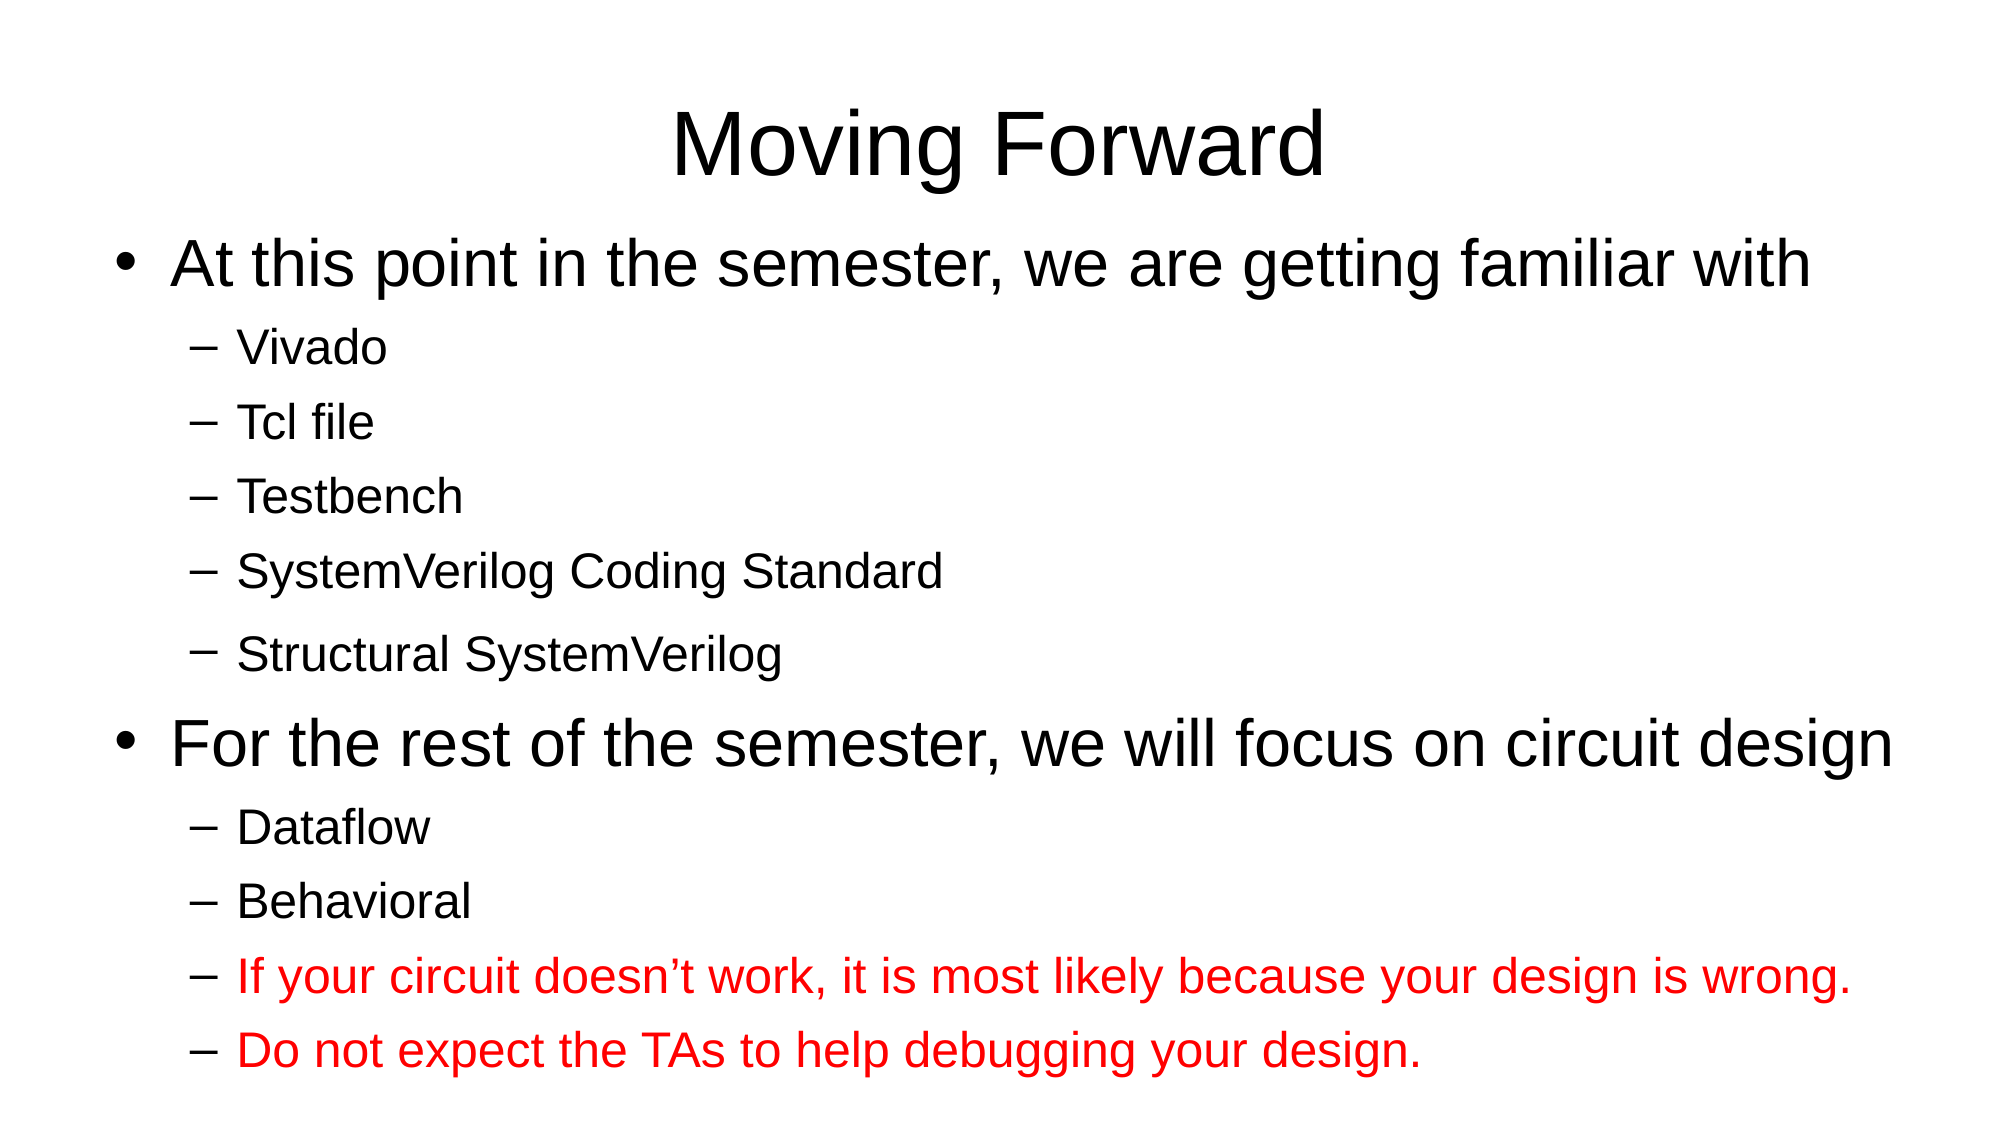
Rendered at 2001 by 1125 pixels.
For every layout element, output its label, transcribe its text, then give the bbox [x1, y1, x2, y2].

title Moving Forward [99, 45, 1900, 212]
list At this point in the semester, we are getting familiar with Vivado Tcl file Testbench SystemVerilog Coding Standard Structural SystemVerilog For the rest of the semester, we will focus on circuit design Dataflow Behavioral If your circuit doesn’t work, it is most likely because your design is wrong. Do not expect the TAs to help debugging your design. [99, 212, 1963, 1113]
